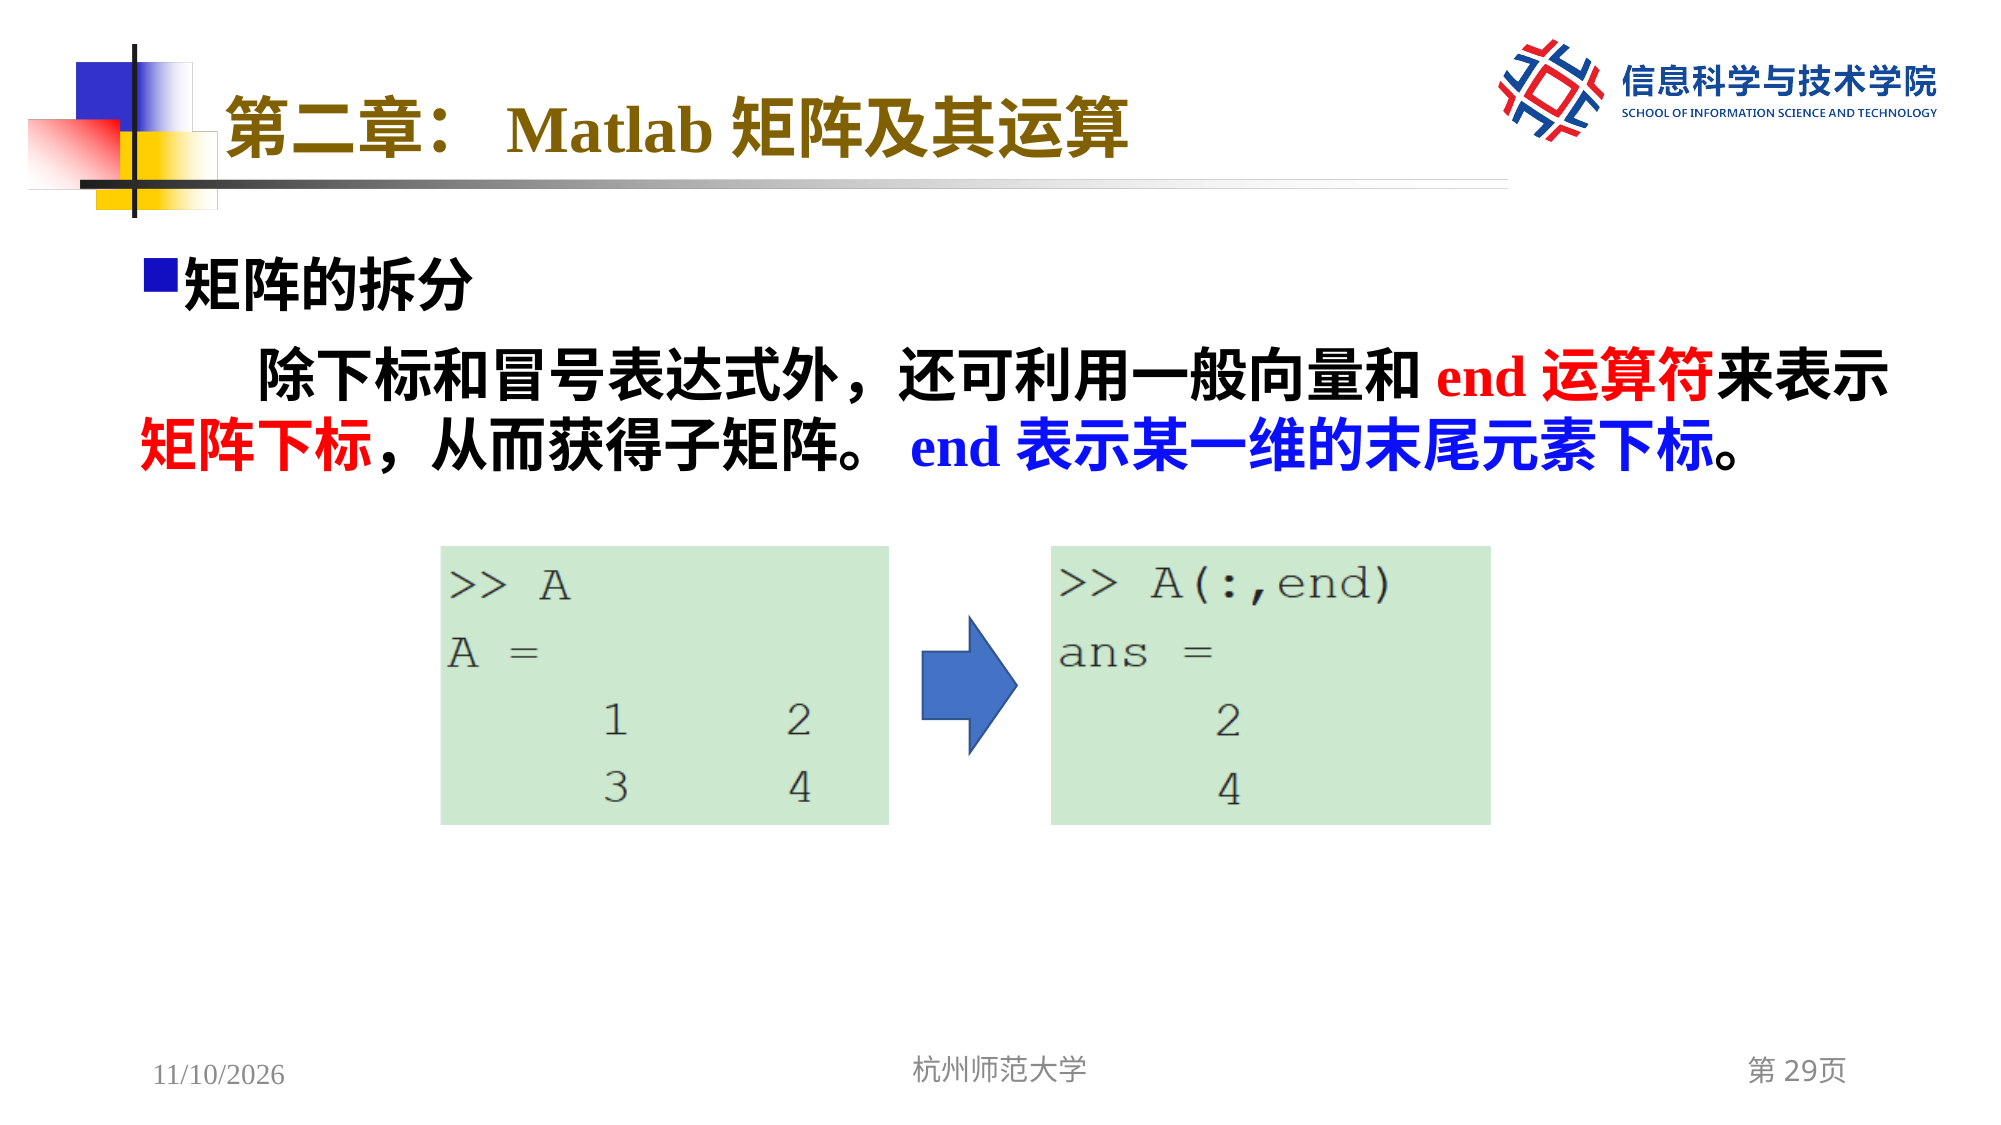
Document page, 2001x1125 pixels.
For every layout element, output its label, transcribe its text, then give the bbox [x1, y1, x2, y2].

text_box [921, 614, 1019, 757]
slide_number 第29页 [1412, 1042, 1863, 1103]
picture [440, 546, 889, 825]
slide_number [137, 1042, 588, 1103]
picture [28, 39, 1937, 218]
title 第二章：Matlab矩阵及其运算 [208, 87, 1490, 176]
footer 杭州师范大学 [662, 1042, 1338, 1103]
picture [1050, 546, 1491, 825]
list 矩阵的拆分 除下标和冒号表达式外，还可利用一般向量和end运算符来表示矩阵下标，从而获得子矩阵。end表示某一维的末尾元素下标。 [87, 240, 1908, 1043]
